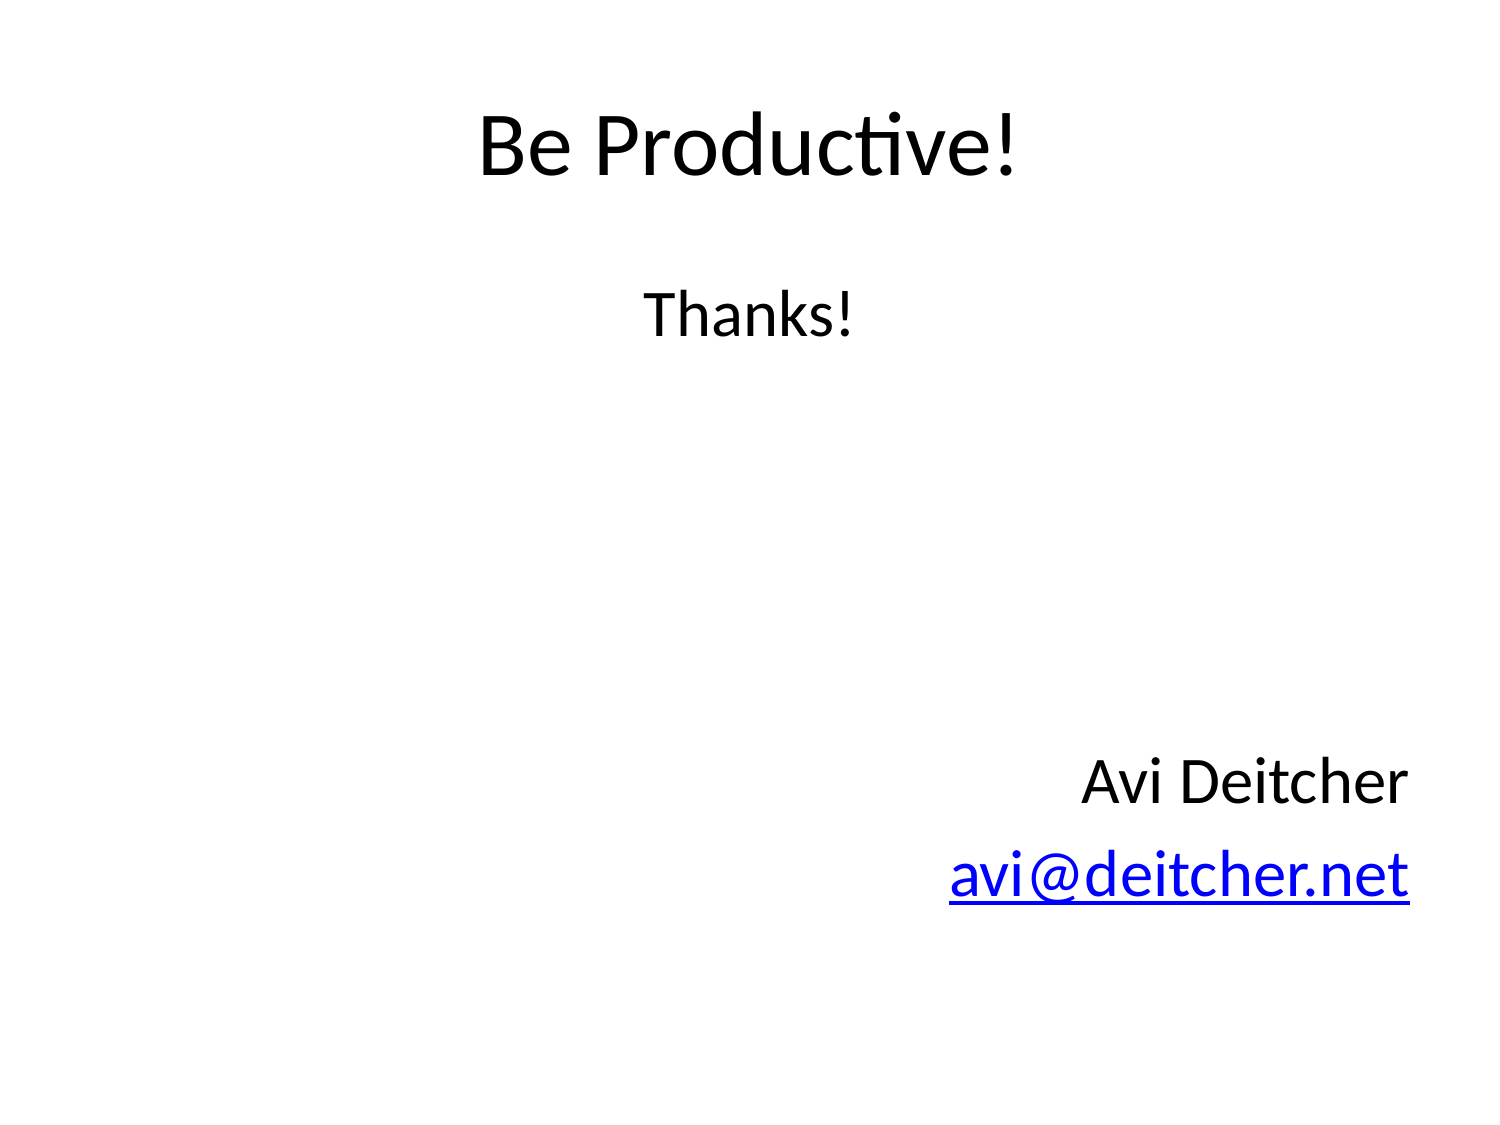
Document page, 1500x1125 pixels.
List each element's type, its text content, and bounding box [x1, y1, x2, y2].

list Thanks! Avi Deitcher avi@deitcher.net [75, 262, 1425, 1005]
title Be Productive! [75, 45, 1425, 233]
